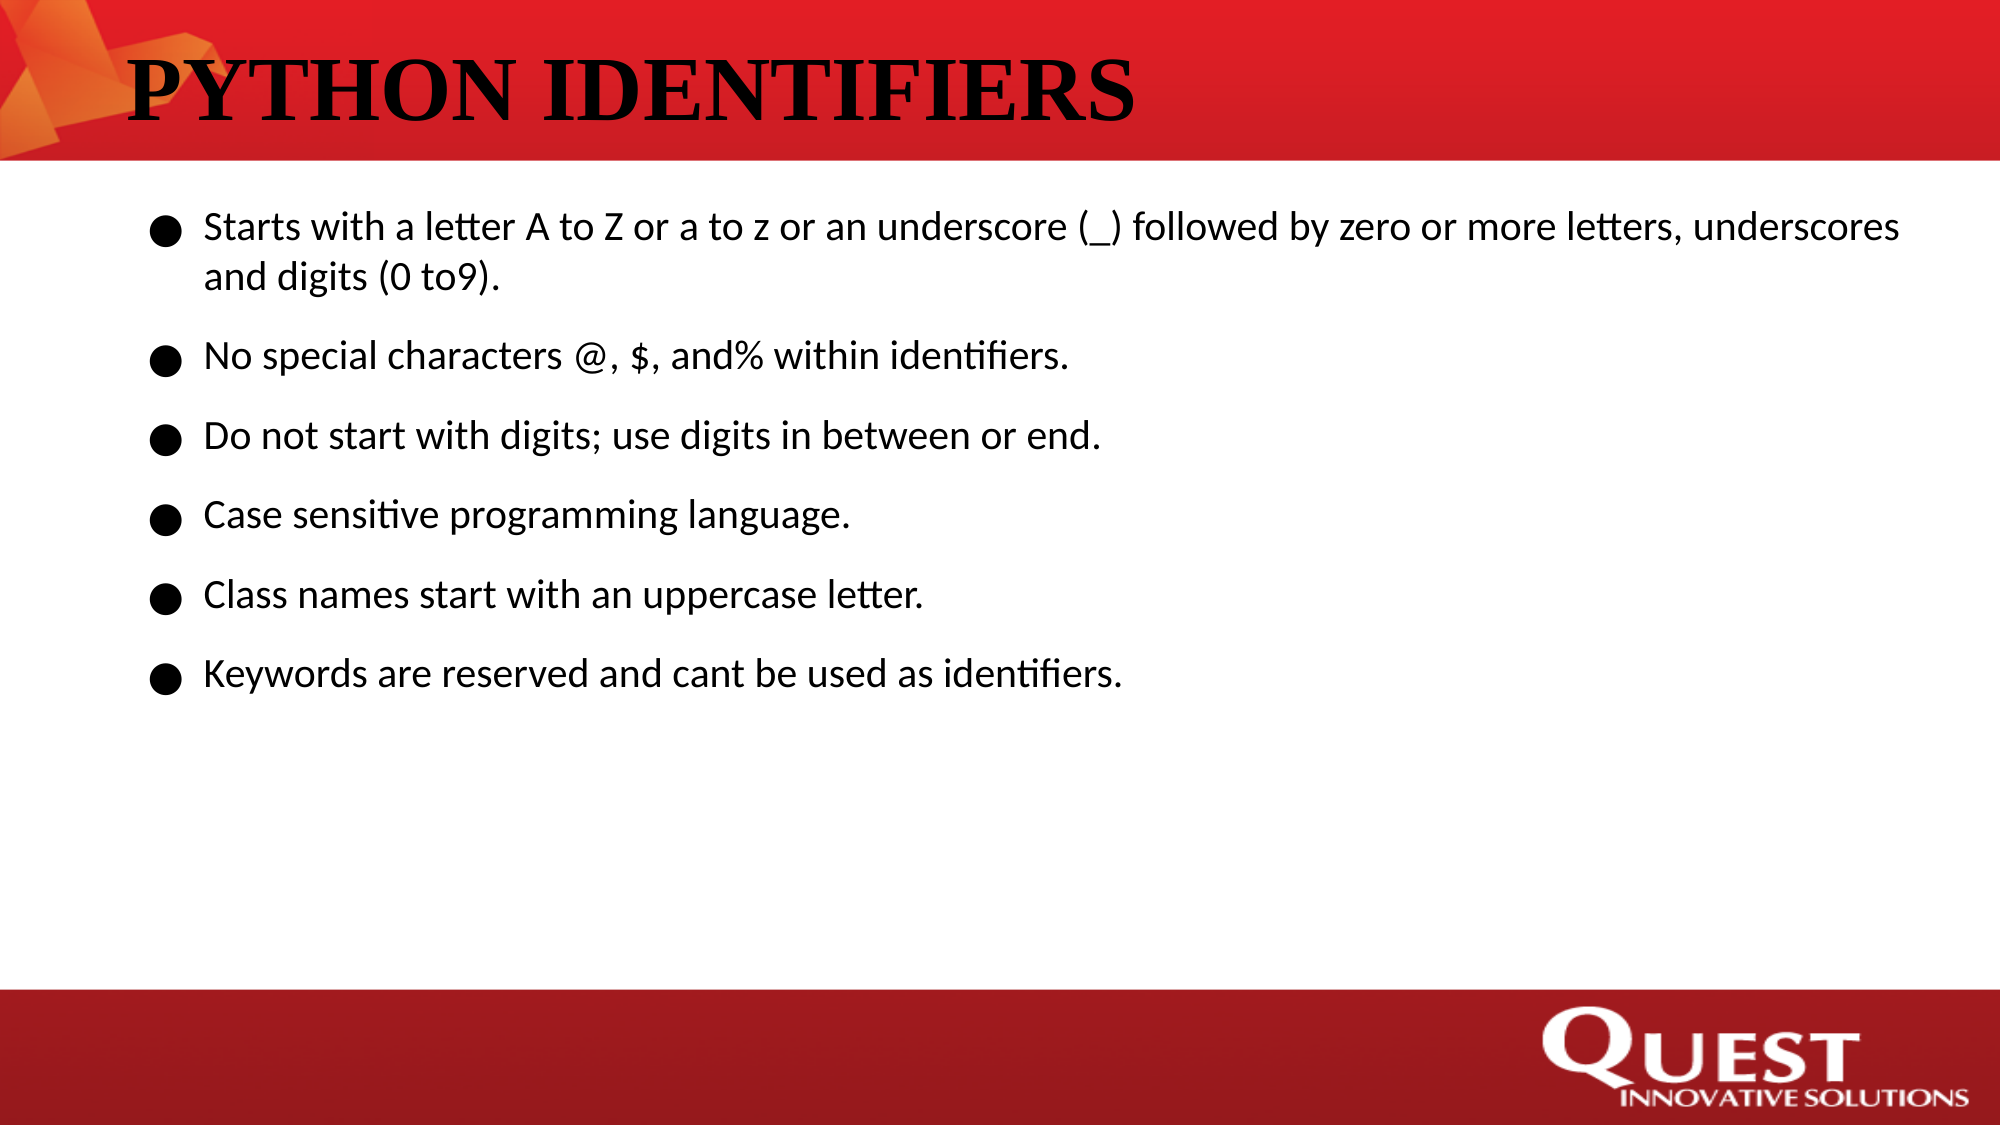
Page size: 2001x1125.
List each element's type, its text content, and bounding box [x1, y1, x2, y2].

title PYTHON IDENTIFIERS [99, 21, 1166, 142]
list Starts with a letter A to Z or a to z or an underscore (_) followed by zero or more letters, underscores and digits (0 to9). No special characters @, $, and% within identifiers. Do not start with digits; use digits in between or end. Case sensitive programming language. Class names start with an uppercase letter. Keywords are reserved and cant be used as identifiers. [132, 191, 1933, 934]
picture [0, 0, 2000, 1125]
